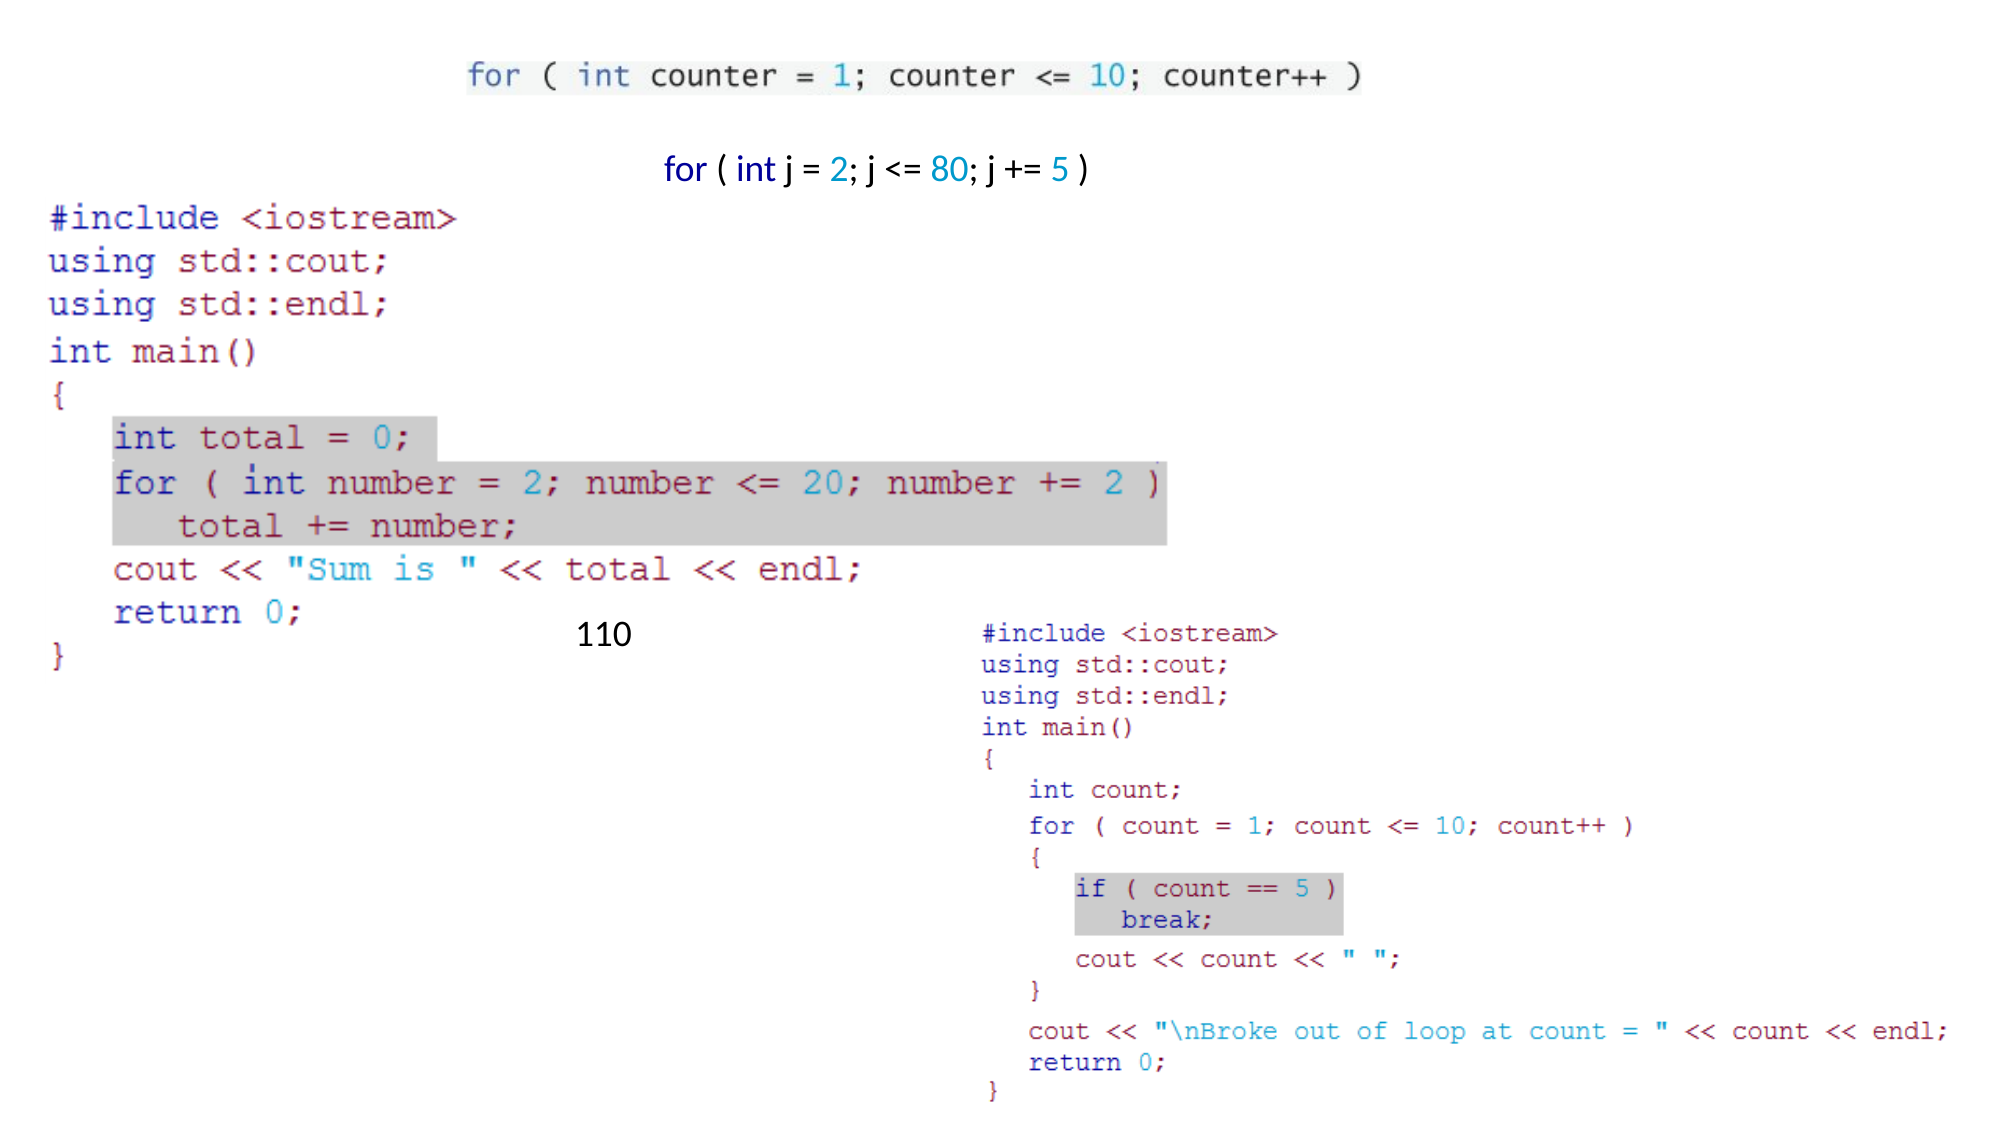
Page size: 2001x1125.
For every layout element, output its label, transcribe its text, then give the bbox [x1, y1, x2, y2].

picture [44, 197, 1954, 1105]
text_box for ( int j = 2; j <= 80; j += 5 ) [649, 136, 1111, 197]
picture [462, 52, 1365, 105]
